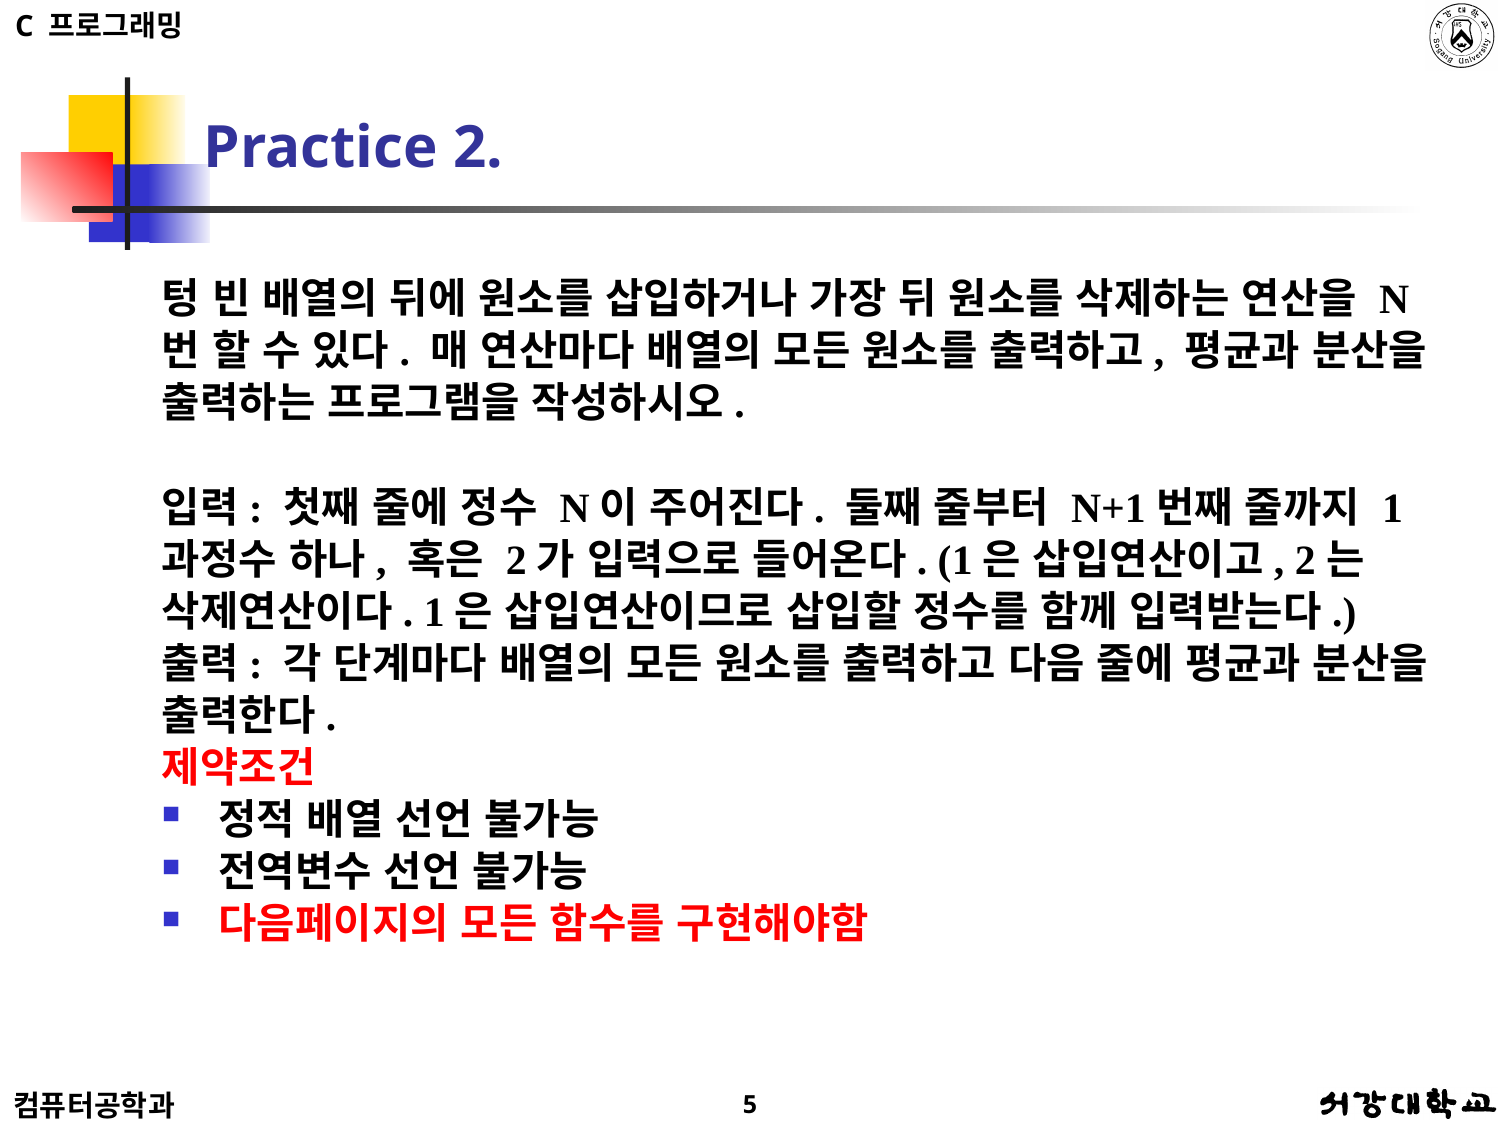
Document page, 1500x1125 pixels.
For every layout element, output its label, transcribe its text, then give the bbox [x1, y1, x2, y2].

picture [1425, 0, 1498, 71]
list 텅 빈 배열의 뒤에 원소를 삽입하거나 가장 뒤 원소를 삭제하는 연산을 N번 할 수 있다. 매 연산마다 배열의 모든 원소를 출력하고, 평균과 분산을 출력하는 프로그램을 작성하시오. 입력: 첫째 줄에 정수 N이 주어진다. 둘째 줄부터 N+1번째 줄까지 1과정수 하나, 혹은 2가 입력으로 들어온다. (1은 삽입연산이고, 2는 삭제연산이다. 1은 삽입연산이므로 삽입할 정수를 함께 입력받는다.) 출력: 각 단계마다 배열의 모든 원소를 출력하고 다음 줄에 평균과 분산을 출력한다. 제약조건 정적 배열 선언 불가능 전역변수 선언 불가능 다음페이지의 모든 함수를 구현해야함 [71, 262, 1471, 1051]
title Practice 2. [188, 101, 1438, 188]
picture [1317, 1087, 1498, 1120]
slide_number 5 [680, 1086, 819, 1125]
